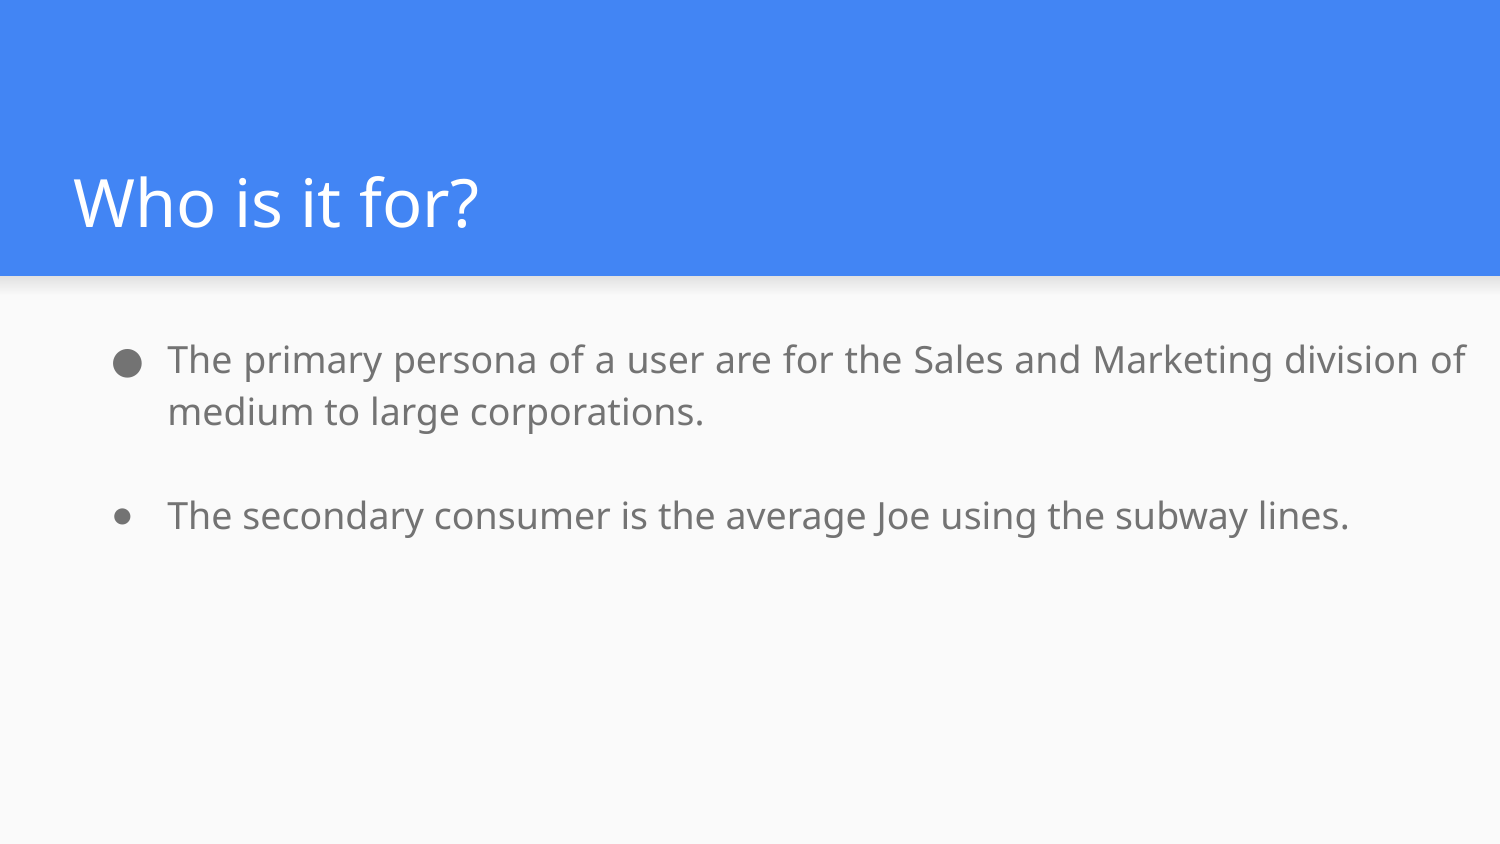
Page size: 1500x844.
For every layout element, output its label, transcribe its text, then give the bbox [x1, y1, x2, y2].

title Who is it for? [58, 130, 1408, 257]
list The primary persona of a user are for the Sales and Marketing division of medium to large corporations. The secondary consumer is the average Joe using the subway lines. [77, 314, 1482, 818]
